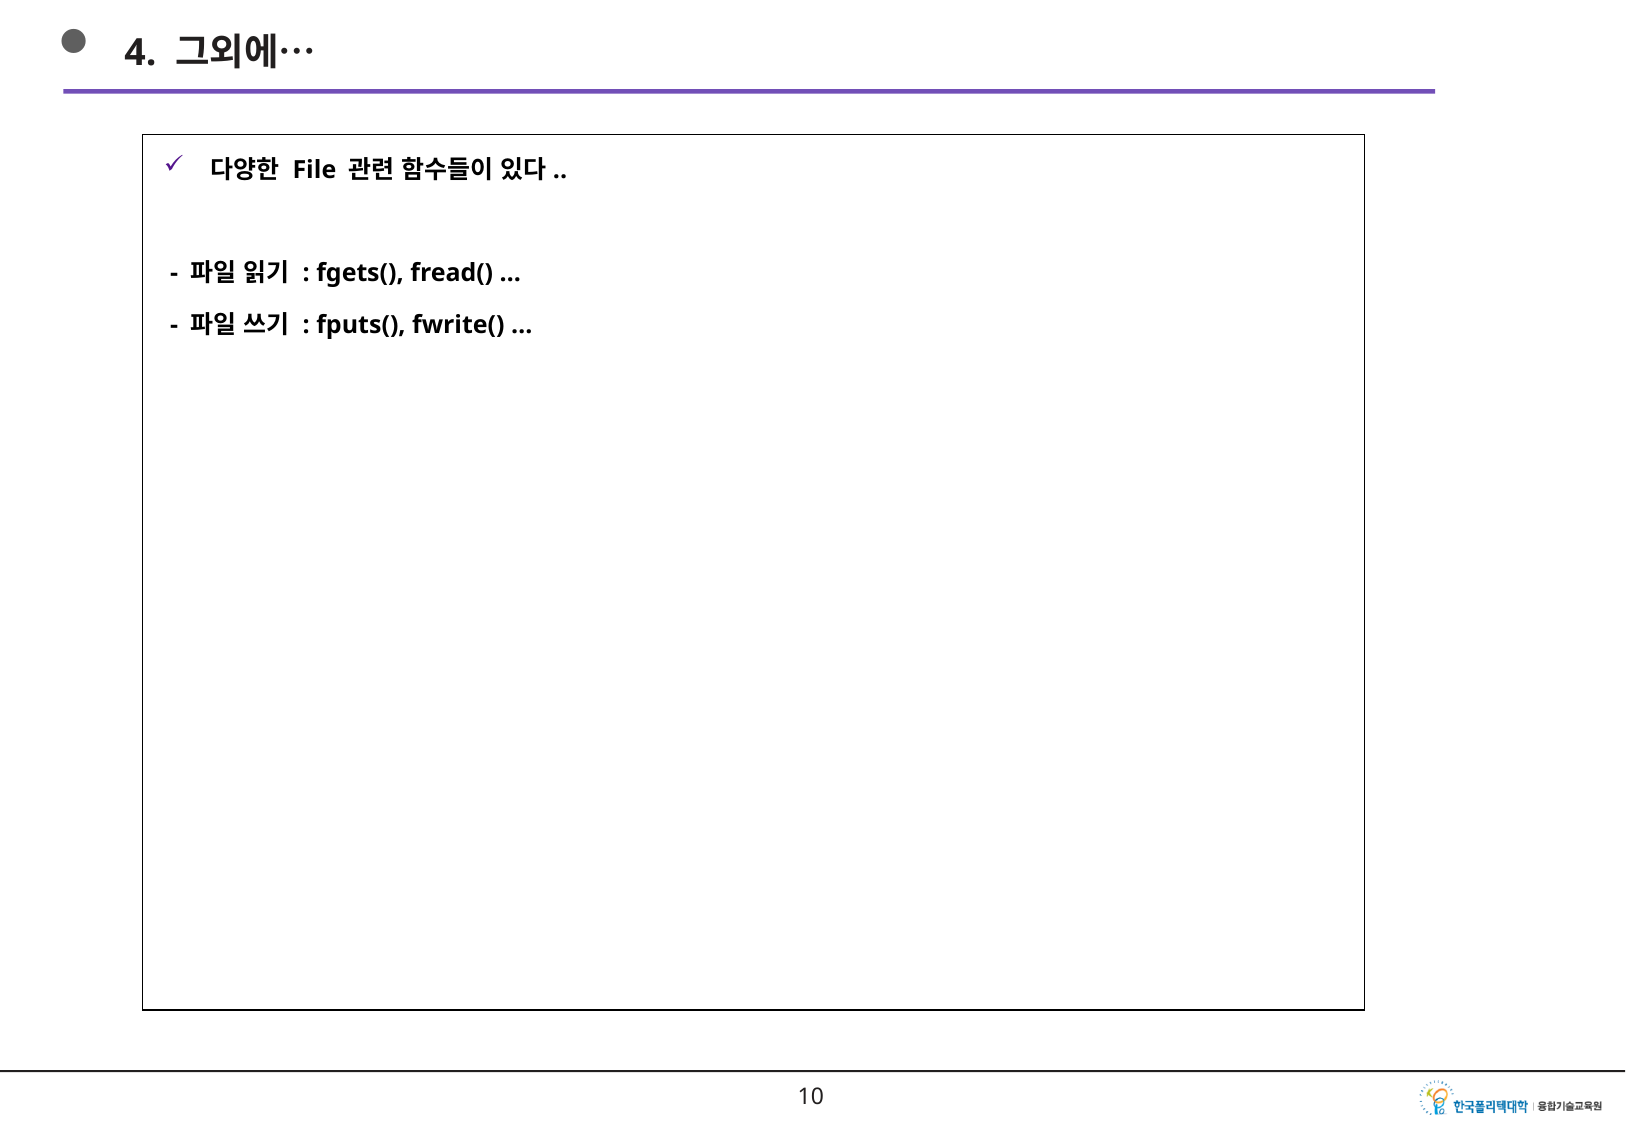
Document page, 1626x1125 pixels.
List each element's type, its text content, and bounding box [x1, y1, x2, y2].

picture [1415, 1076, 1604, 1118]
text_box [44, 0, 1604, 114]
text_box 9 [765, 1072, 857, 1123]
text_box 다양한 File 관련 함수들이 있다.. - 파일 읽기 : fgets(), fread() … - 파일 쓰기 : fputs(), fwrite() … [142, 134, 1365, 1011]
text_box 4. 그외에… [109, 20, 943, 93]
